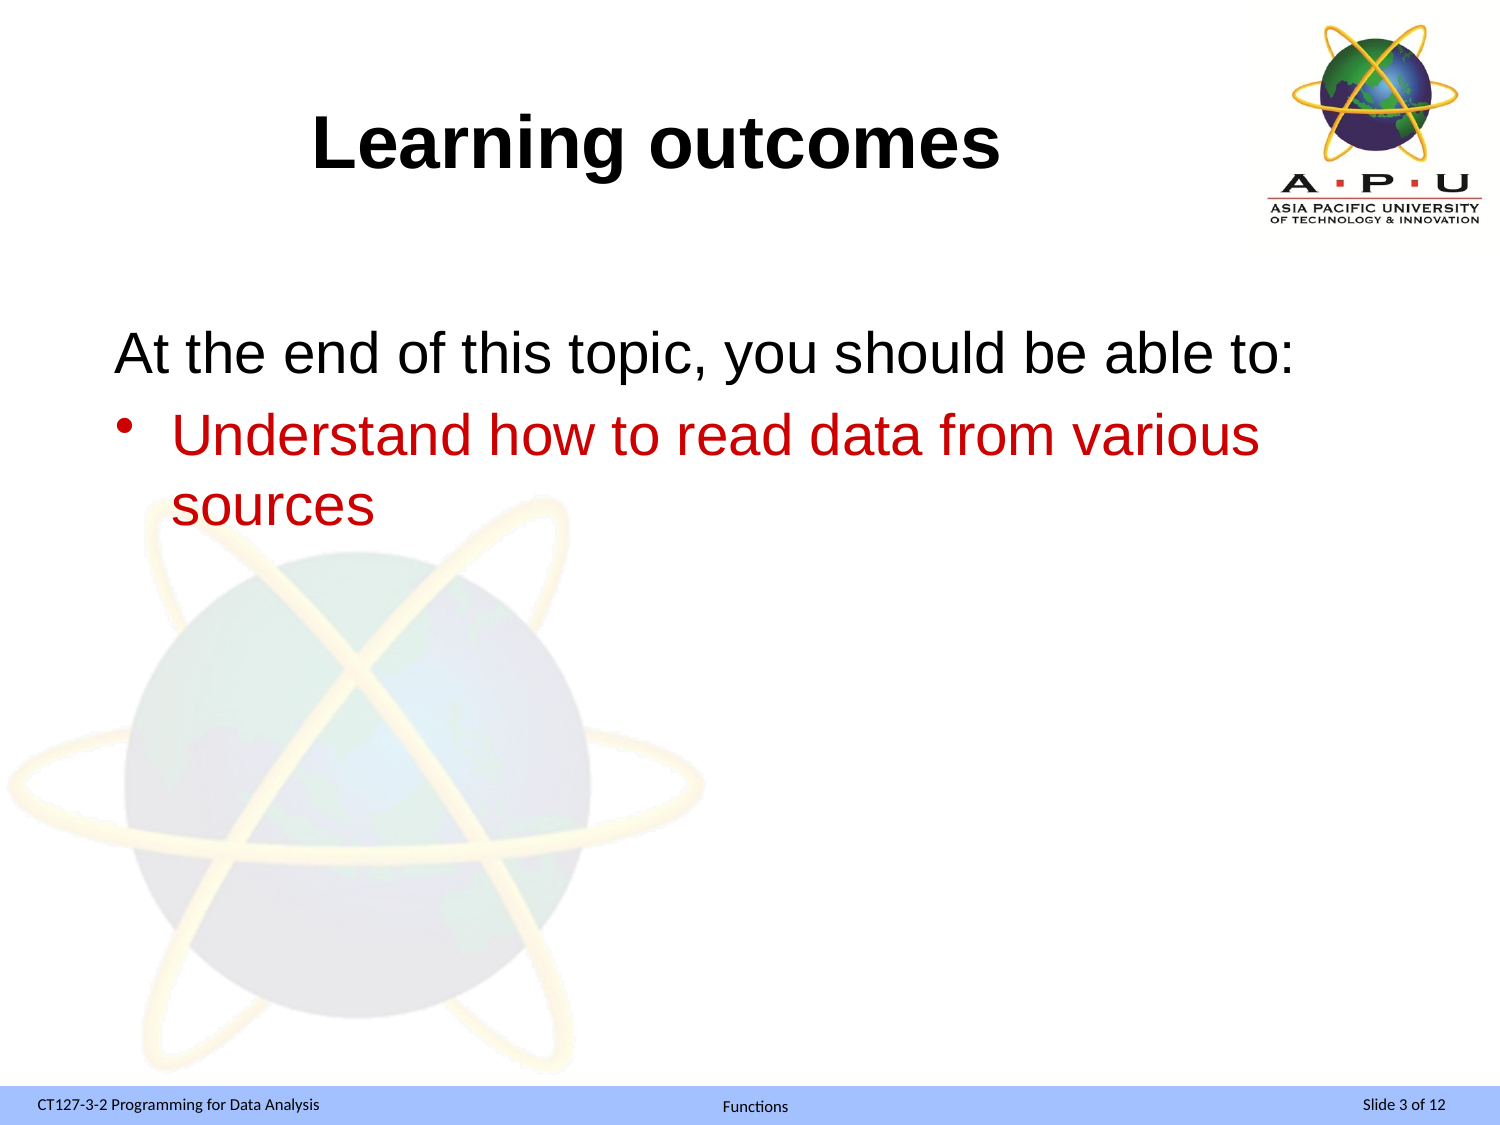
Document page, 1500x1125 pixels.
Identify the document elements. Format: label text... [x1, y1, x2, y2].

list [75, 237, 1425, 980]
picture [1251, 0, 1500, 249]
text_box At the end of this topic, you should be able to: Understand how to read data from various sources [99, 308, 1425, 803]
title Learning outcomes [79, 45, 1235, 233]
